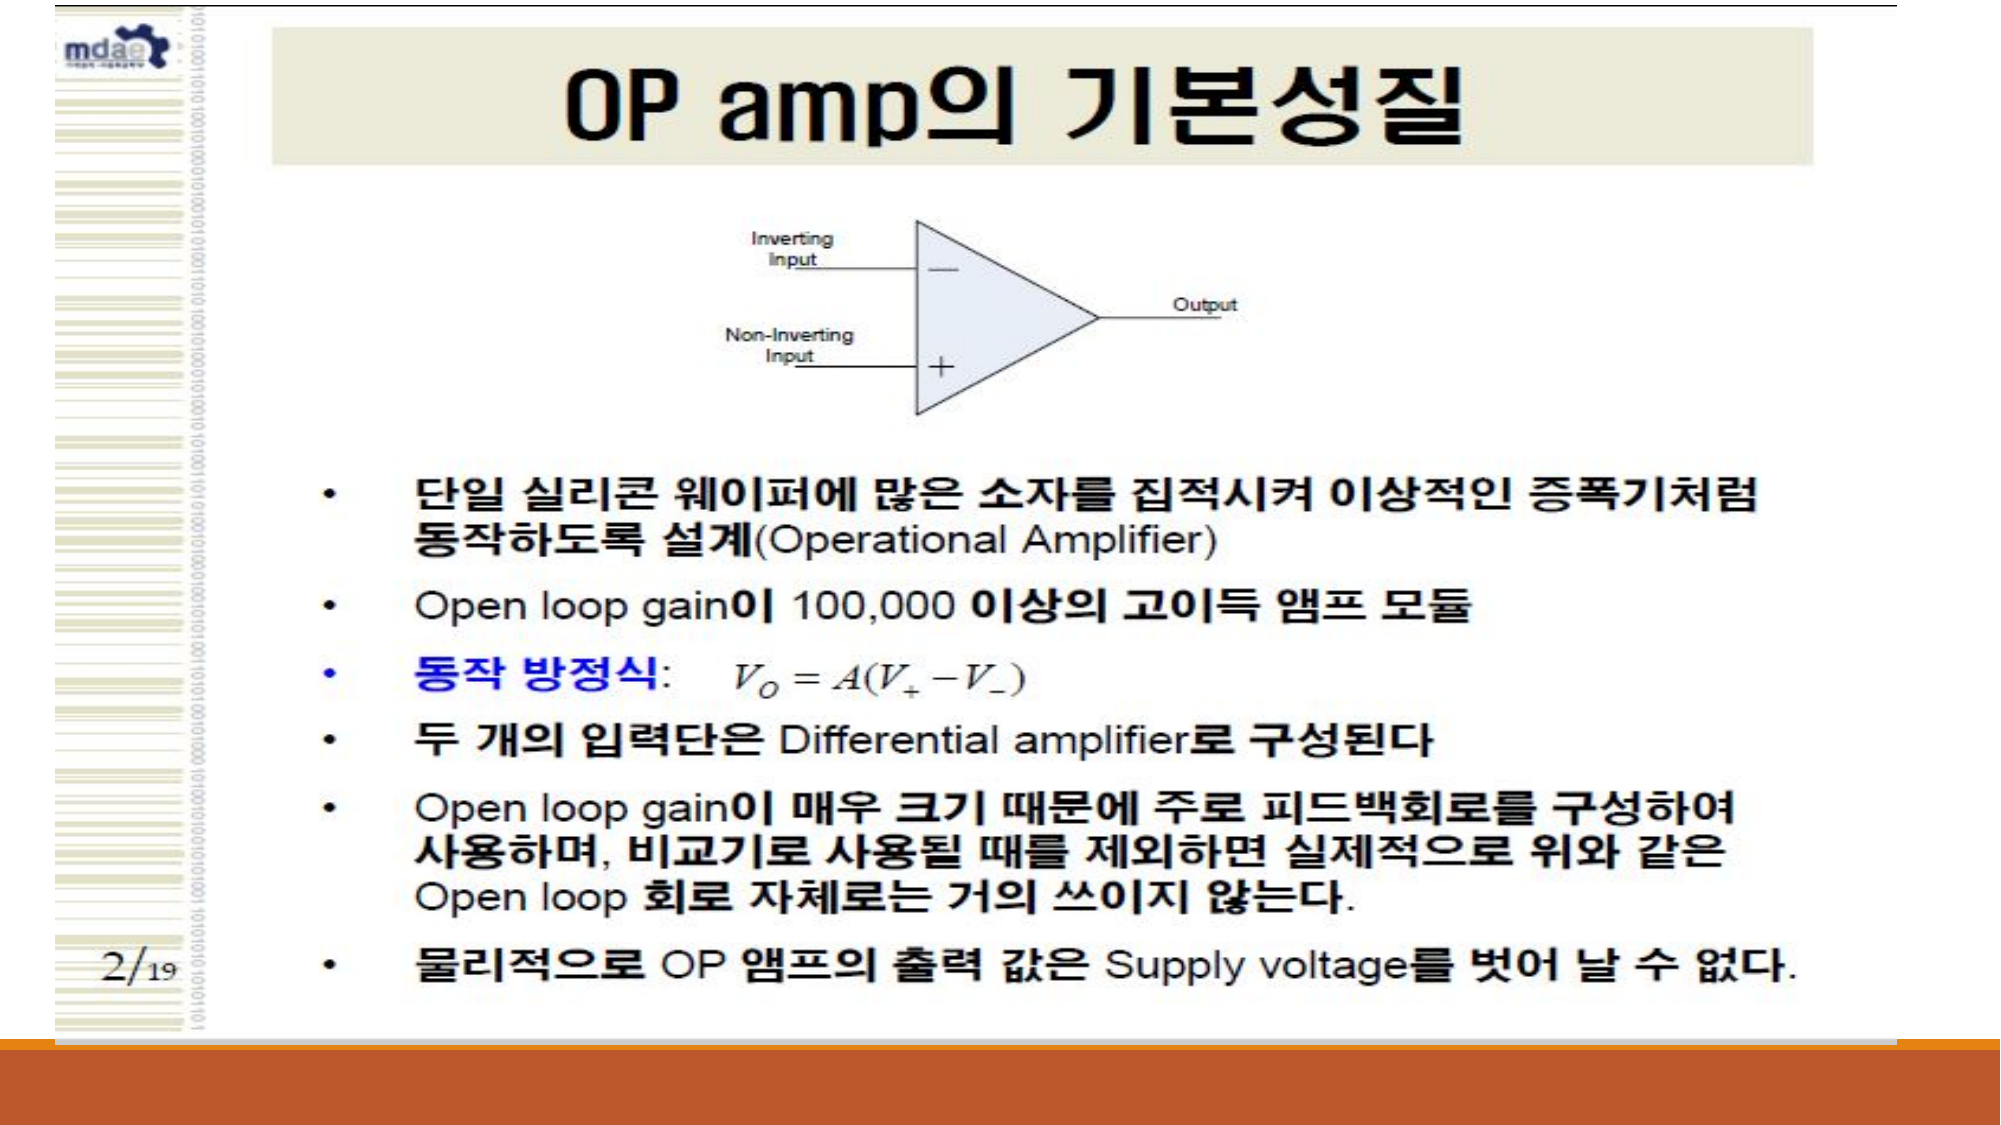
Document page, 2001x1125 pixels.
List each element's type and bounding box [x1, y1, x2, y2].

list [55, 5, 1898, 1046]
